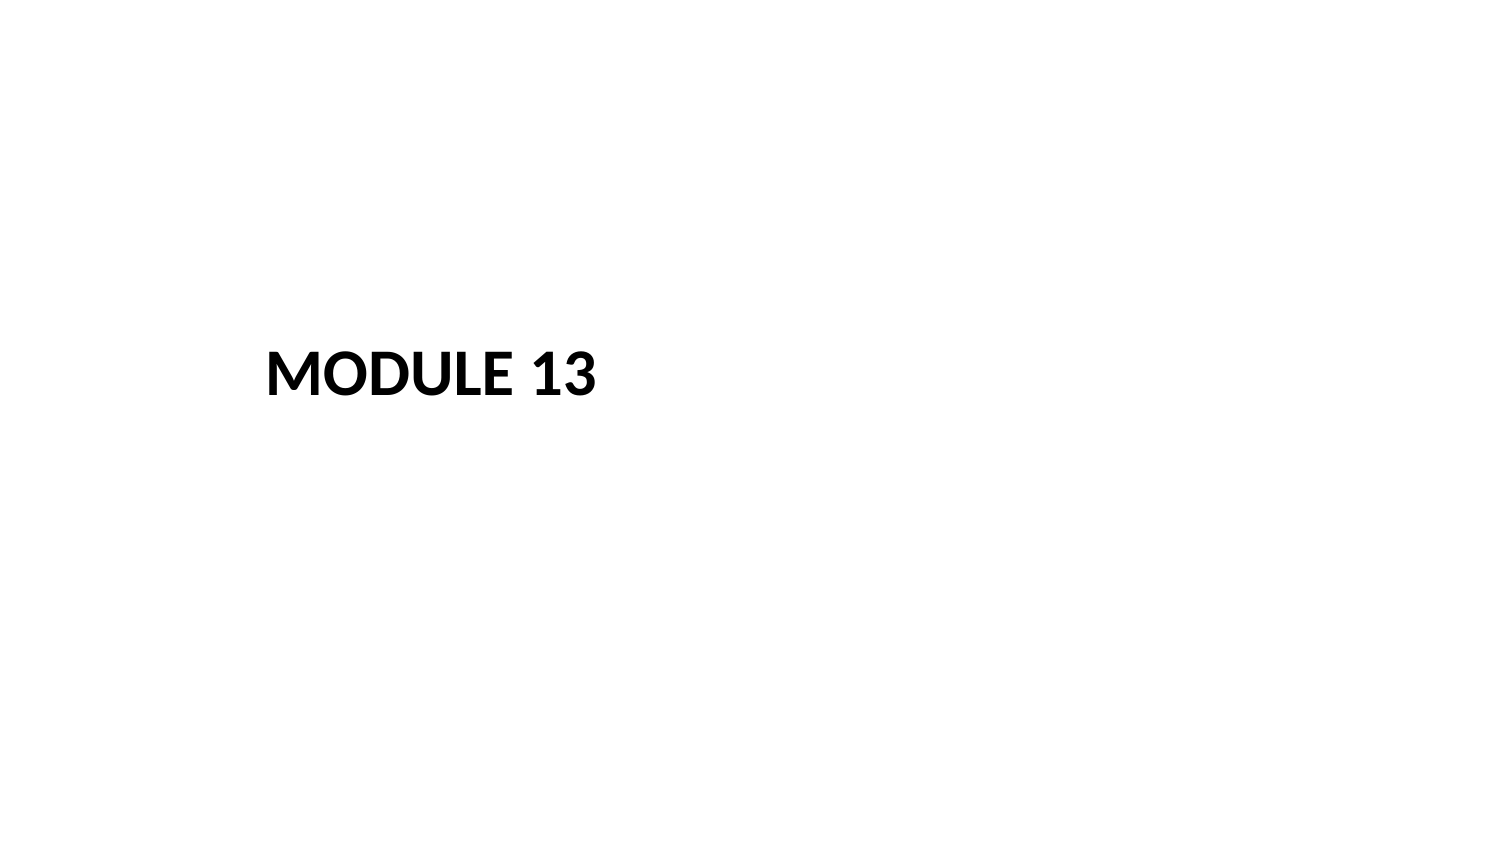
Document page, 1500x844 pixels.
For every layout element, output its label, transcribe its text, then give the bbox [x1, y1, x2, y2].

text_box MODULE 13 [249, 321, 875, 417]
